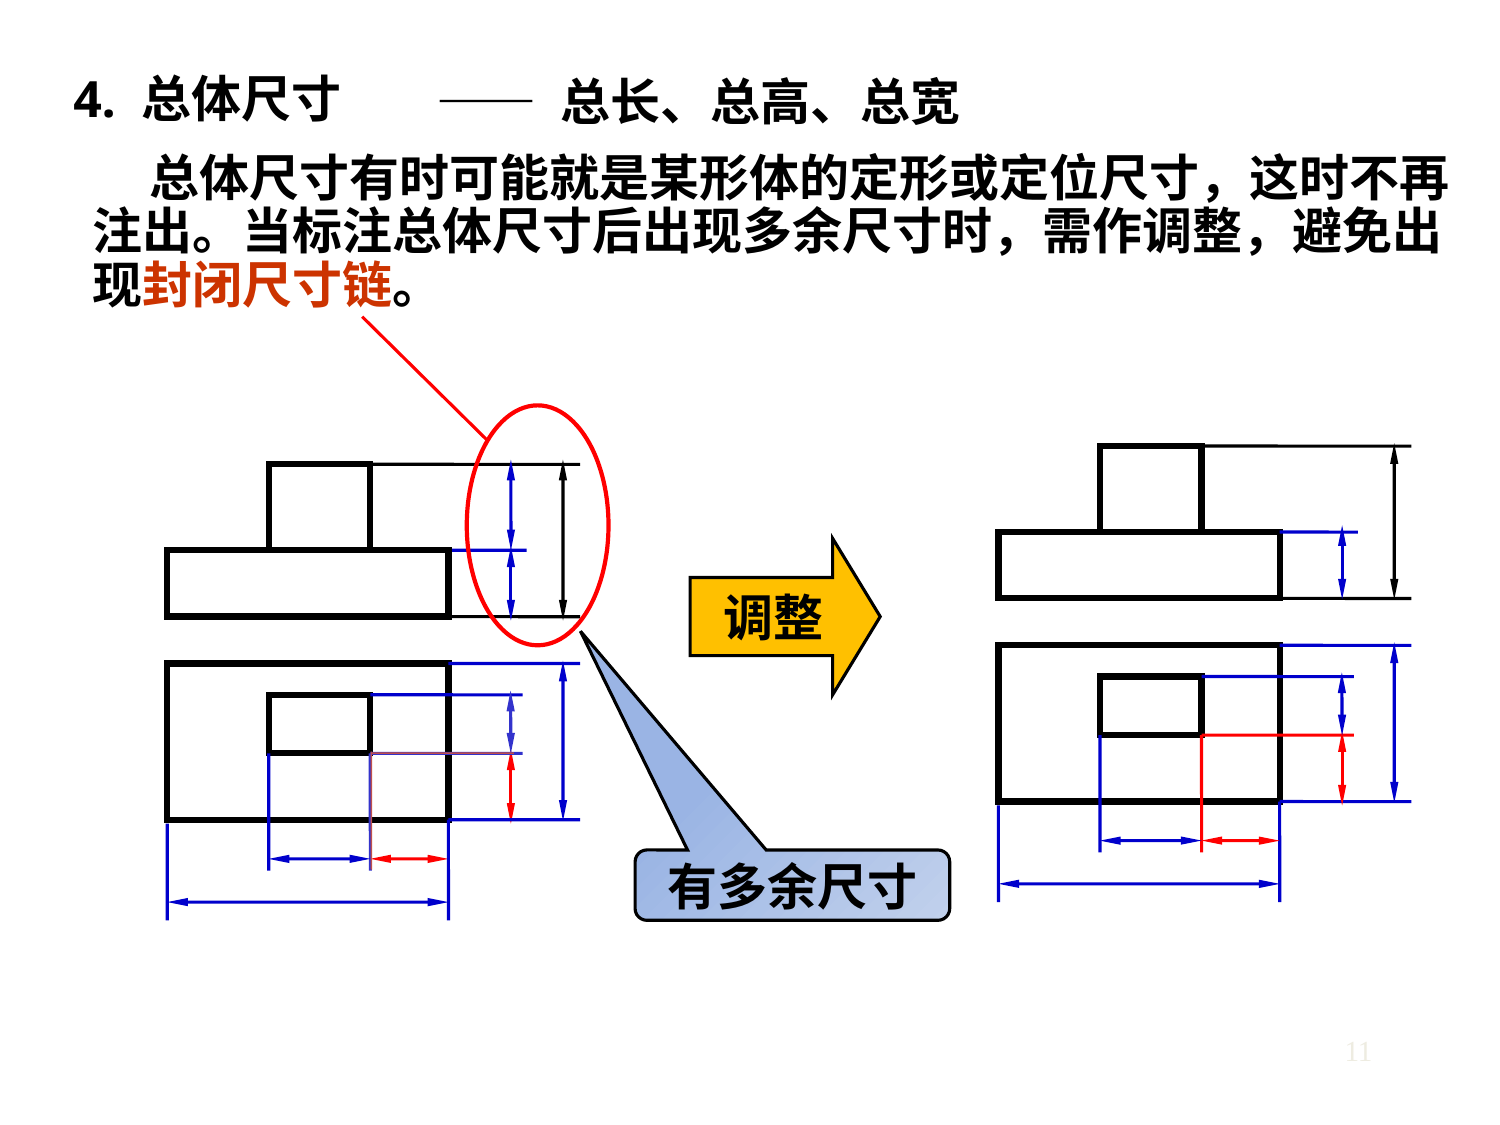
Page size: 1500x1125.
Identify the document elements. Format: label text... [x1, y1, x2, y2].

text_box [166, 464, 449, 819]
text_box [998, 442, 1412, 903]
text_box 4. 总体尺寸 [58, 60, 1500, 135]
text_box 11 [1074, 1024, 1388, 1100]
text_box 有多余尺寸 [591, 654, 950, 921]
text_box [268, 753, 371, 871]
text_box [166, 819, 449, 921]
text_box 总体尺寸有时可能就是某形体的定形或定位尺寸，这时不再注出。当标注总体尺寸后出现多余尺寸时，需作调整，避免出现封闭尺寸链。 [77, 145, 1500, 323]
text_box —— 总长、总高、总宽 [422, 62, 1500, 138]
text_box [361, 316, 609, 646]
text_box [448, 660, 581, 821]
text_box 调整 [690, 538, 881, 695]
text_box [370, 690, 523, 754]
